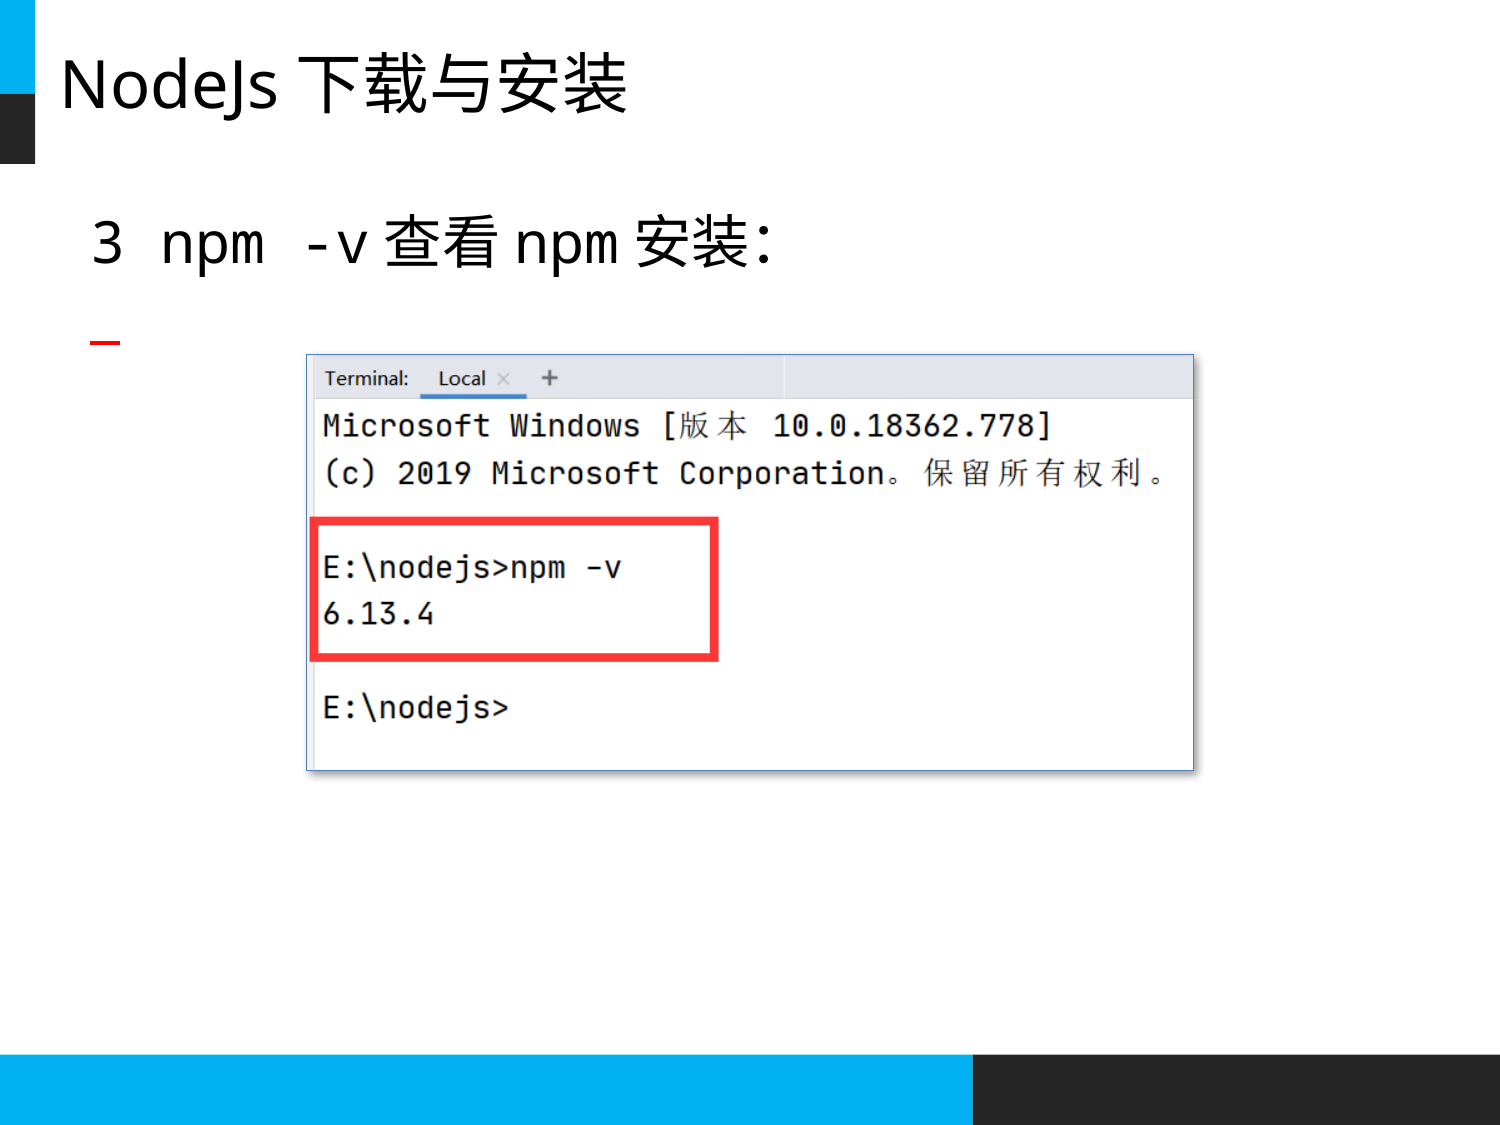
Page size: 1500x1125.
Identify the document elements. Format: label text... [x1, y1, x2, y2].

picture [305, 354, 1194, 771]
list 3 npm -v查看npm安装： [75, 162, 1425, 969]
title NodeJs下载与安装 [44, 0, 1454, 164]
